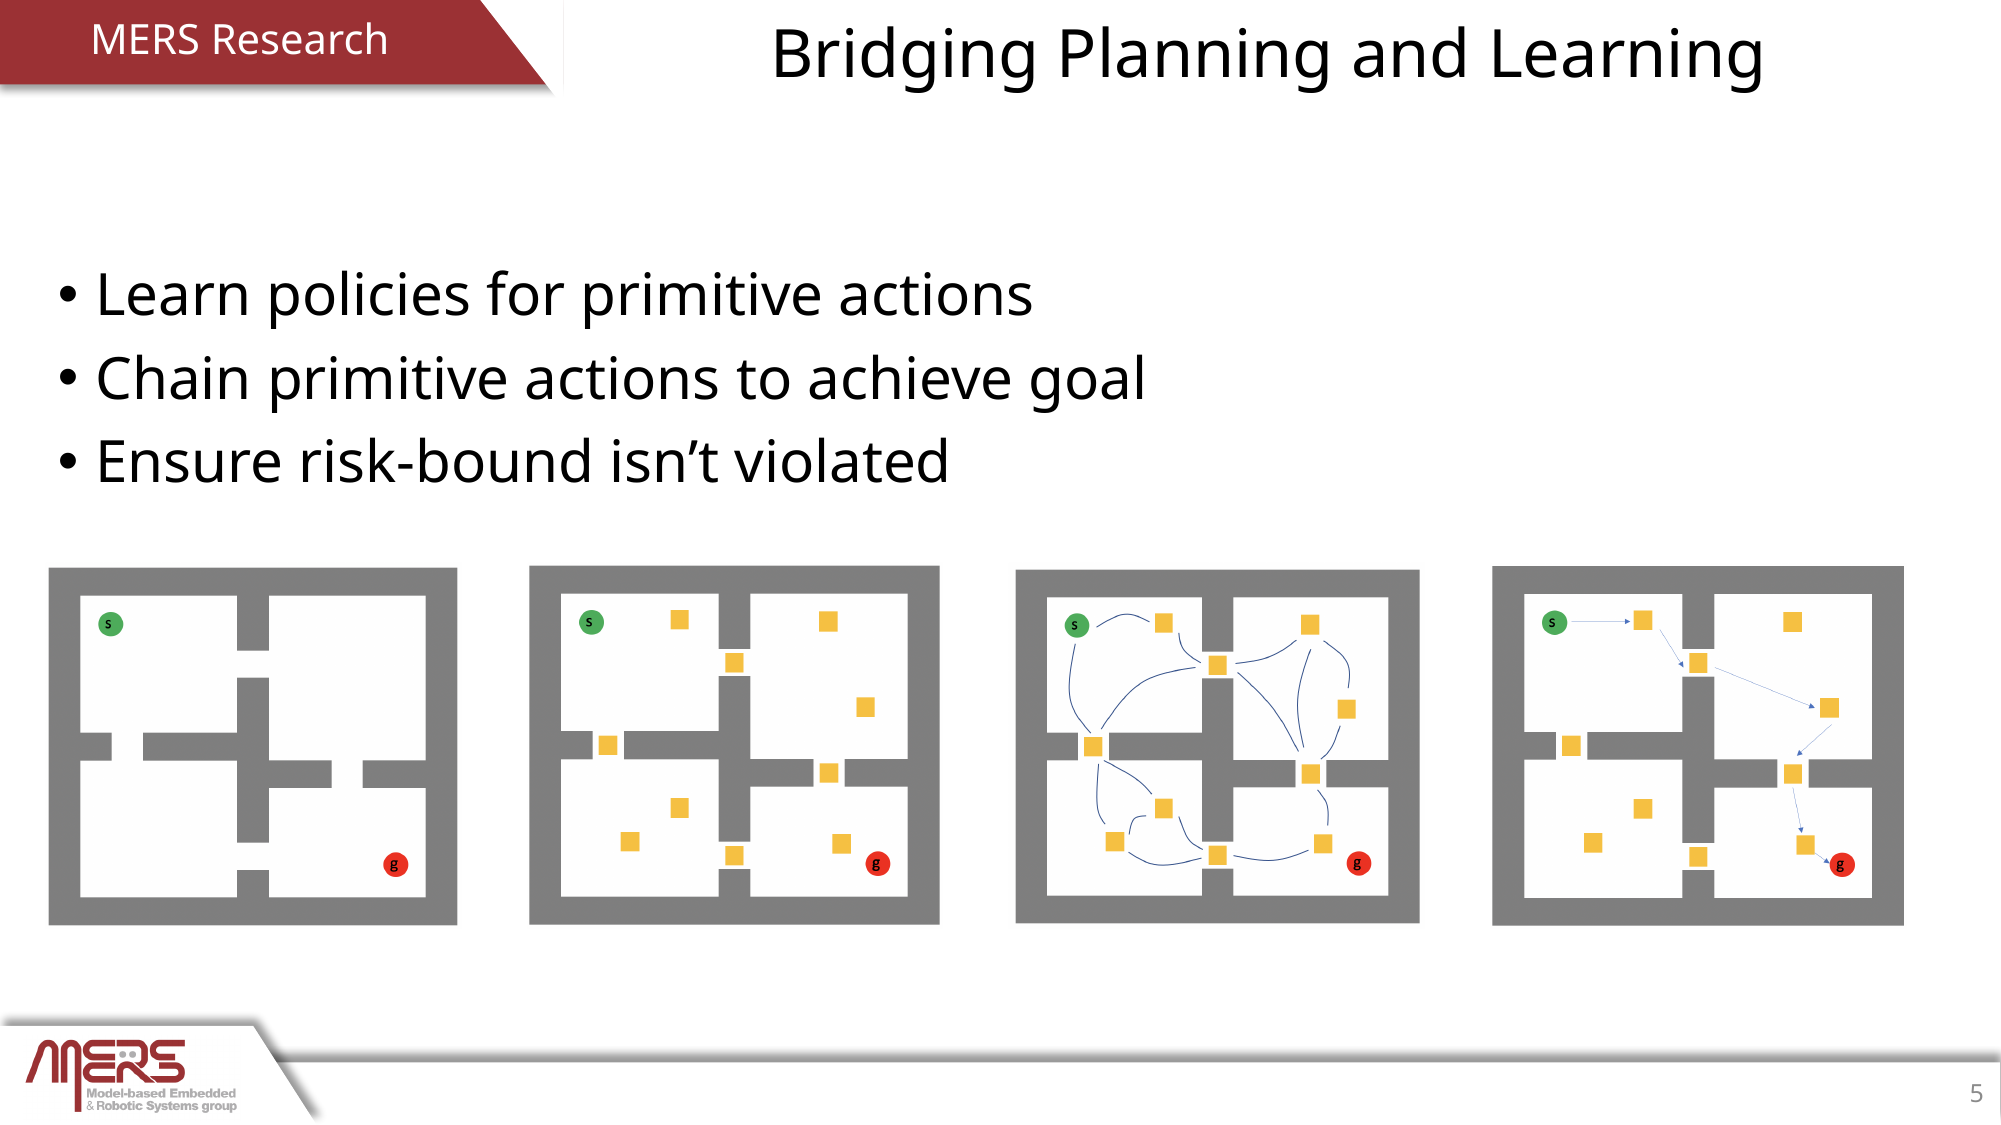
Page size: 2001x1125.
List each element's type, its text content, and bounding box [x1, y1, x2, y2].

picture [1008, 562, 1425, 929]
picture [1490, 563, 1907, 929]
list MERS Research [0, 2, 481, 82]
list Learn policies for primitive actions Chain primitive actions to achieve goal Ensure risk-bound isn’t violated [43, 166, 1956, 1046]
picture [23, 1035, 241, 1121]
picture [527, 562, 943, 929]
picture [45, 562, 462, 929]
title Bridging Planning and Learning [563, 12, 1975, 87]
